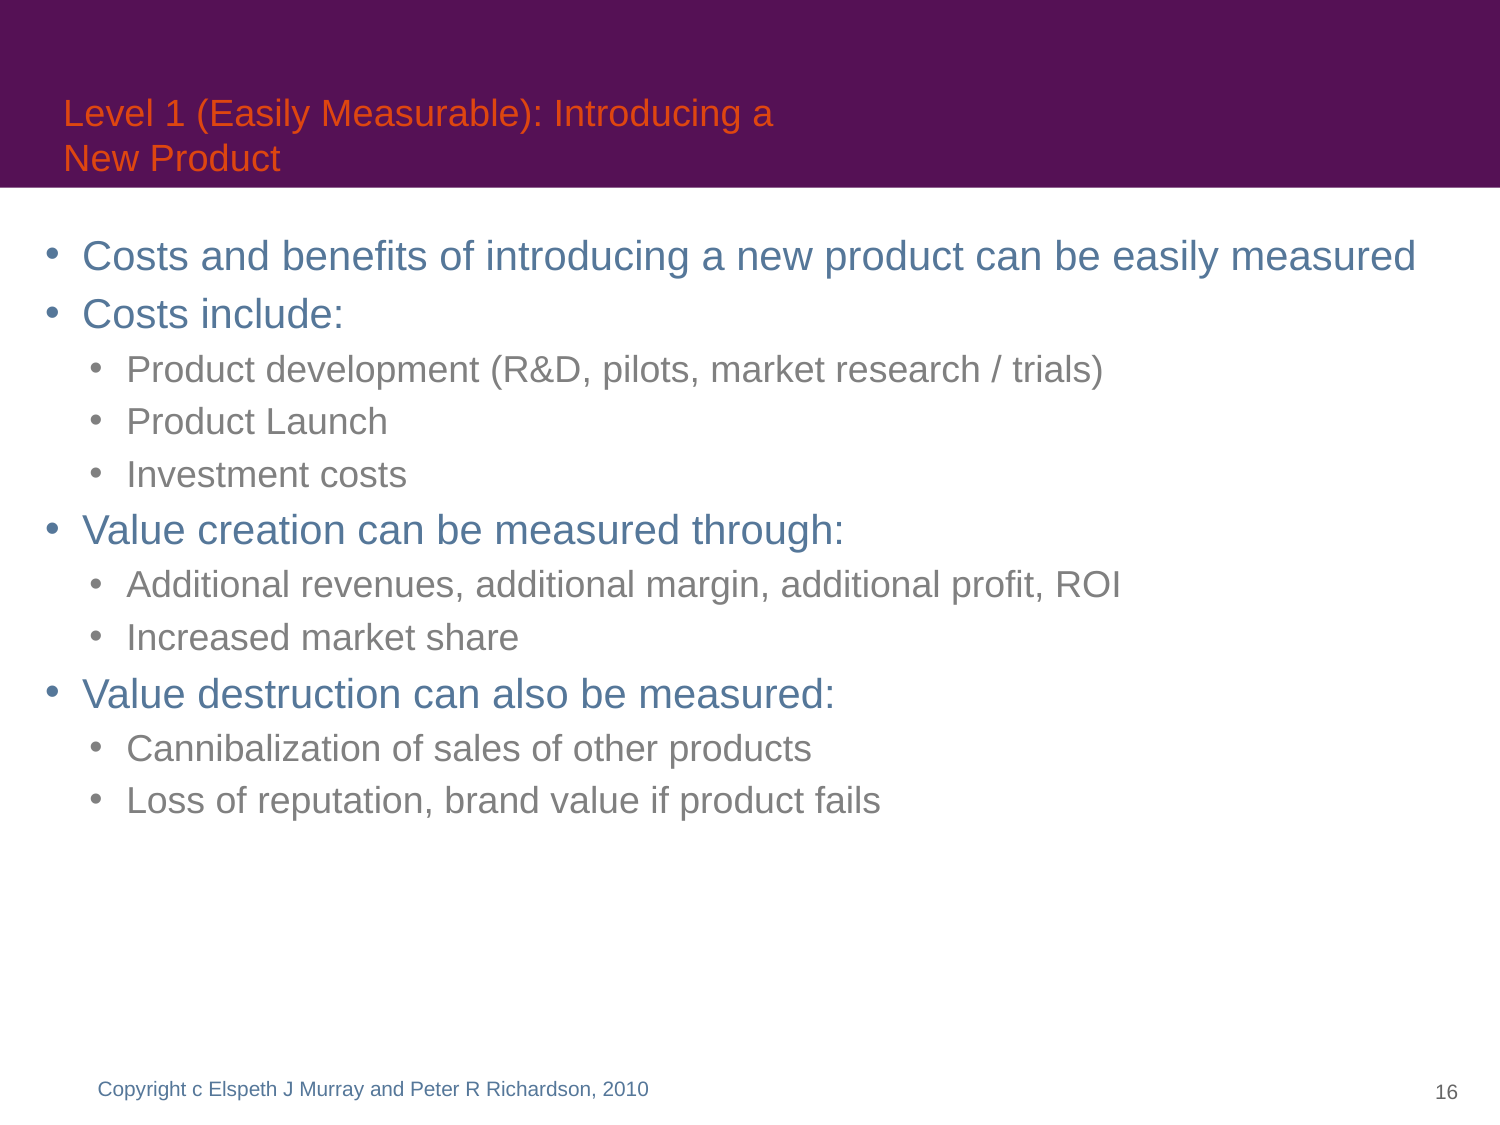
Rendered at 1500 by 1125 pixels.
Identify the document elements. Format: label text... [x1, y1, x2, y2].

list Costs and benefits of introducing a new product can be easily measured Costs include: Product development (R&D, pilots, market research / trials) Product Launch Investment costs Value creation can be measured through: Additional revenues, additional margin, additional profit, ROI Increased market share Value destruction can also be measured: Cannibalization of sales of other products Loss of reputation, brand value if product fails [45, 228, 1423, 971]
text_box Copyright c Elspeth J Murray and Peter R Richardson, 2010 [97, 872, 1409, 1124]
title Level 1 (Easily Measurable): Introducing a New Product [48, 79, 866, 187]
